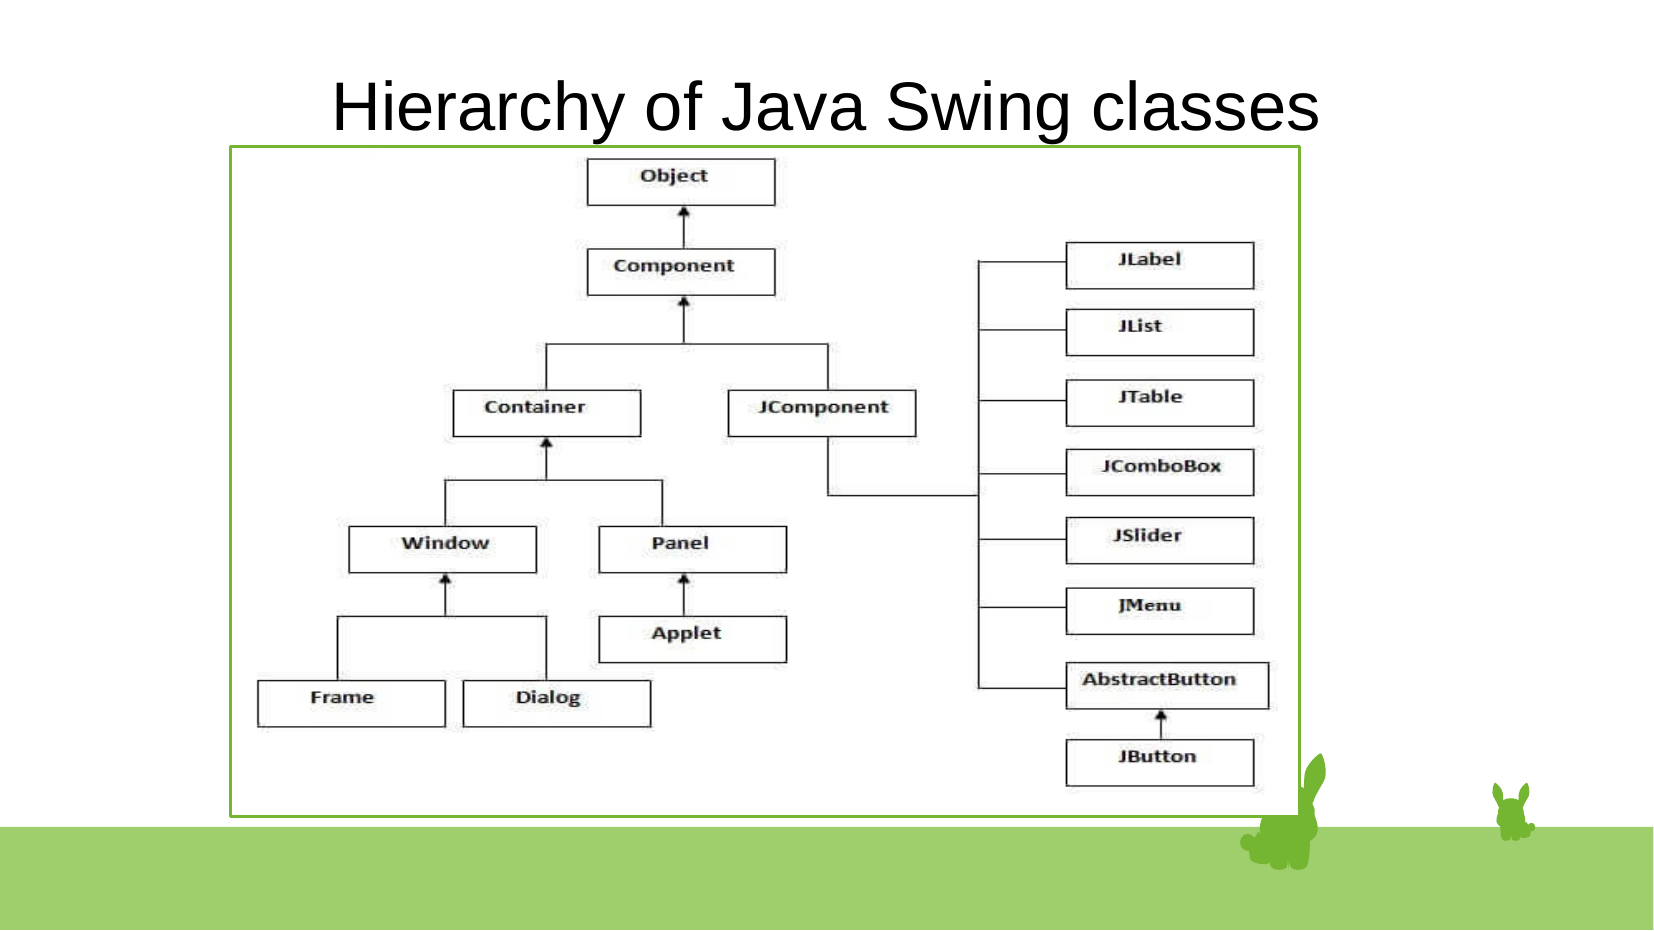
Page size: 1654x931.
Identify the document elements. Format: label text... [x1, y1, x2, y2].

title Hierarchy of Java Swing classes [88, 29, 1565, 177]
picture [231, 147, 1298, 815]
